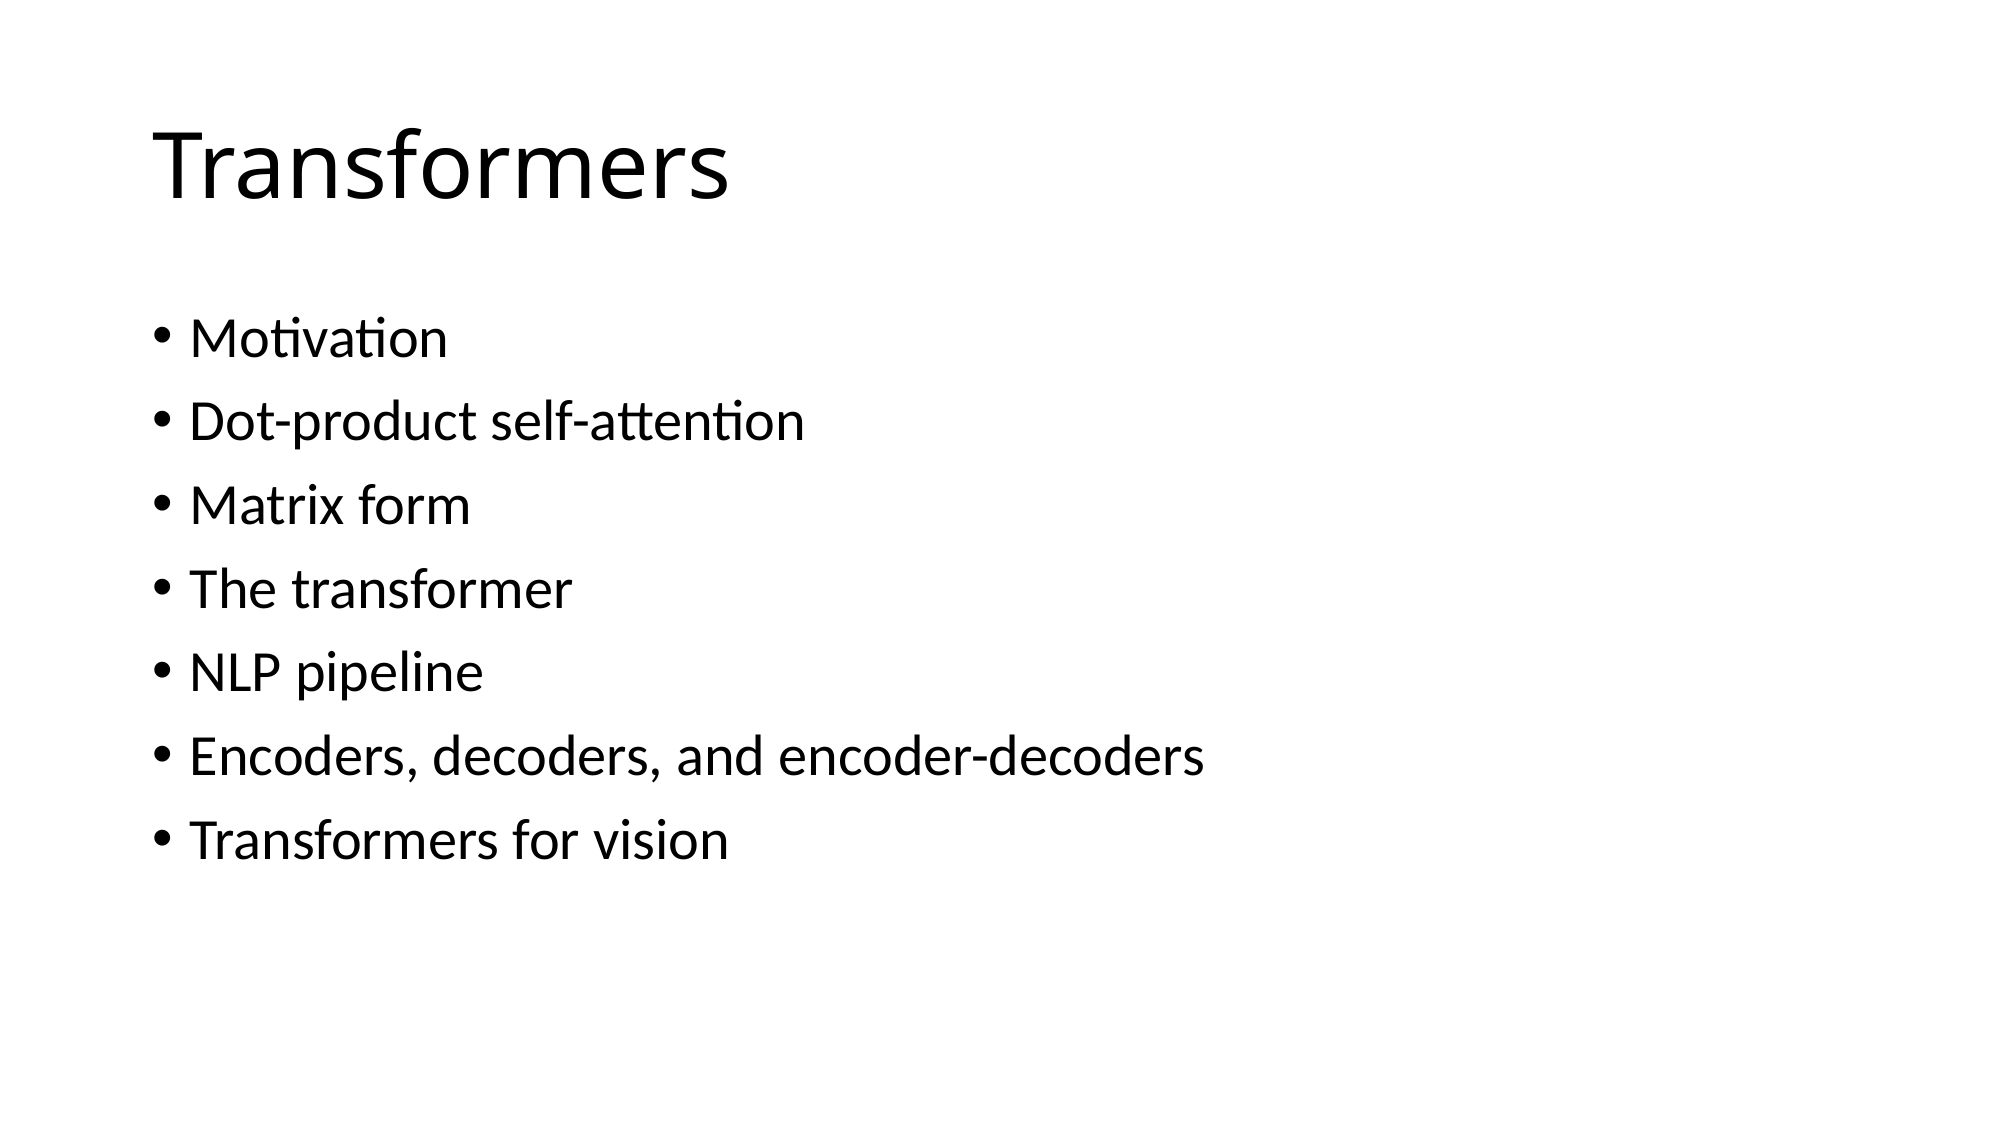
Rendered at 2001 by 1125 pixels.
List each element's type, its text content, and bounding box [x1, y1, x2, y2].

list Motivation Dot-product self-attention Matrix form The transformer NLP pipeline Encoders, decoders, and encoder-decoders Transformers for vision [137, 299, 1863, 1014]
title Transformers [137, 59, 1863, 278]
